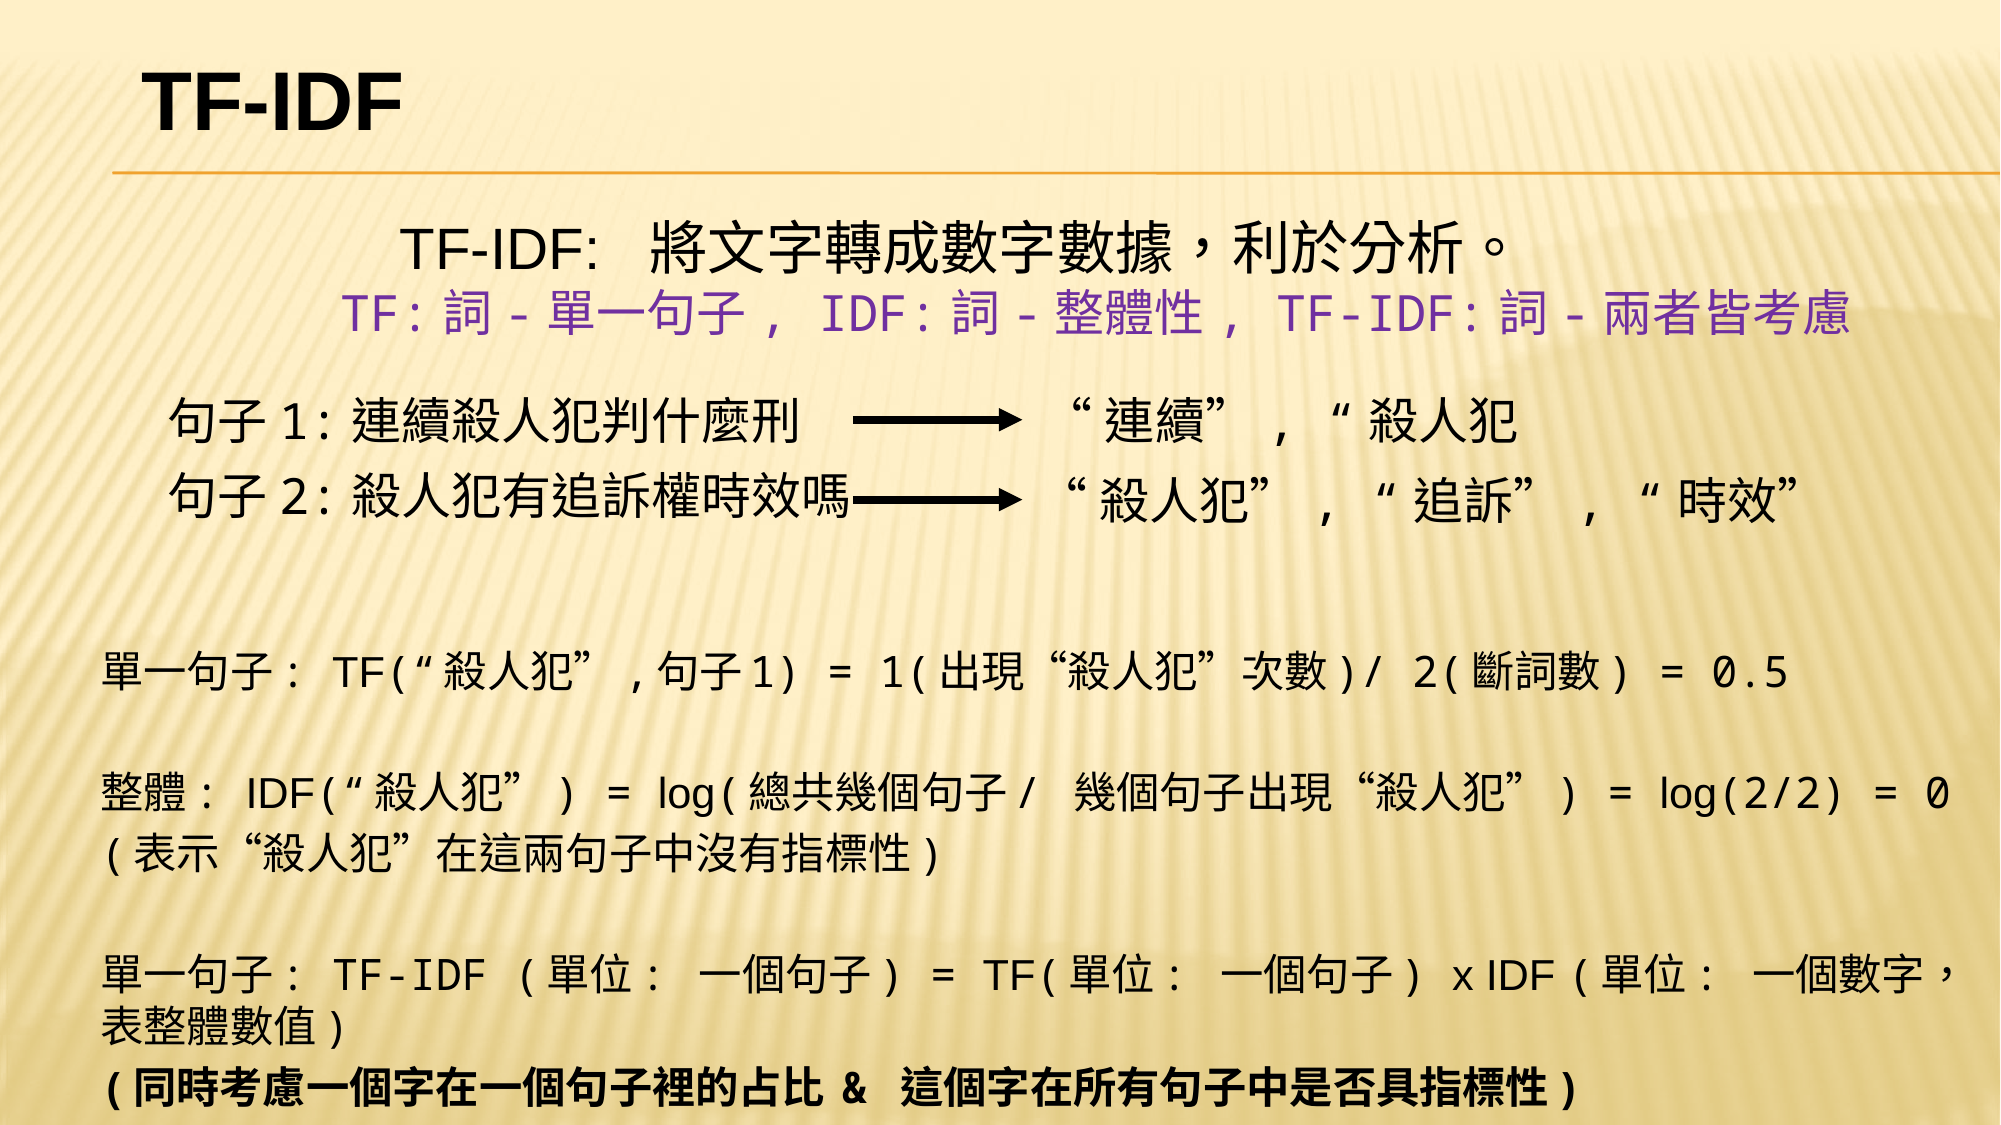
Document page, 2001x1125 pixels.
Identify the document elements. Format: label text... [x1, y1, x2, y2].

text_box “殺人犯”, “追訴”, “時效” [1022, 461, 1843, 537]
text_box TF-IDF: 將文字轉成數字數據，利於分析。 TF:詞-單一句子, IDF:詞-整體性, TF-IDF:詞-兩者皆考慮 [46, 203, 1877, 349]
text_box 句子2:殺人犯有追訴權時效嗎 [152, 457, 867, 532]
text_box “連續”, “殺人犯 [1028, 382, 1534, 457]
list 單一句子: TF(“殺人犯”,句子1) = 1(出現“殺人犯”次數)/ 2(斷詞數) = 0.5 整體: IDF(“殺人犯”) = log(總共幾個句子/ 幾個句子出現“殺人犯”) = log(2/2) = 0 (表示“殺人犯”在這兩句子中沒有指標性) 單一句子: TF-IDF (單位: 一個句子) = TF(單位: 一個句子) x IDF (單位: 一個數字，表整體數值) (同時考慮一個字在一個句子裡的占比 & 這個字在所有句子中是否具指標性) [85, 637, 1992, 1125]
text_box 句子1:連續殺人犯判什麼刑 [152, 381, 817, 457]
title tf-idf [126, 0, 1395, 195]
